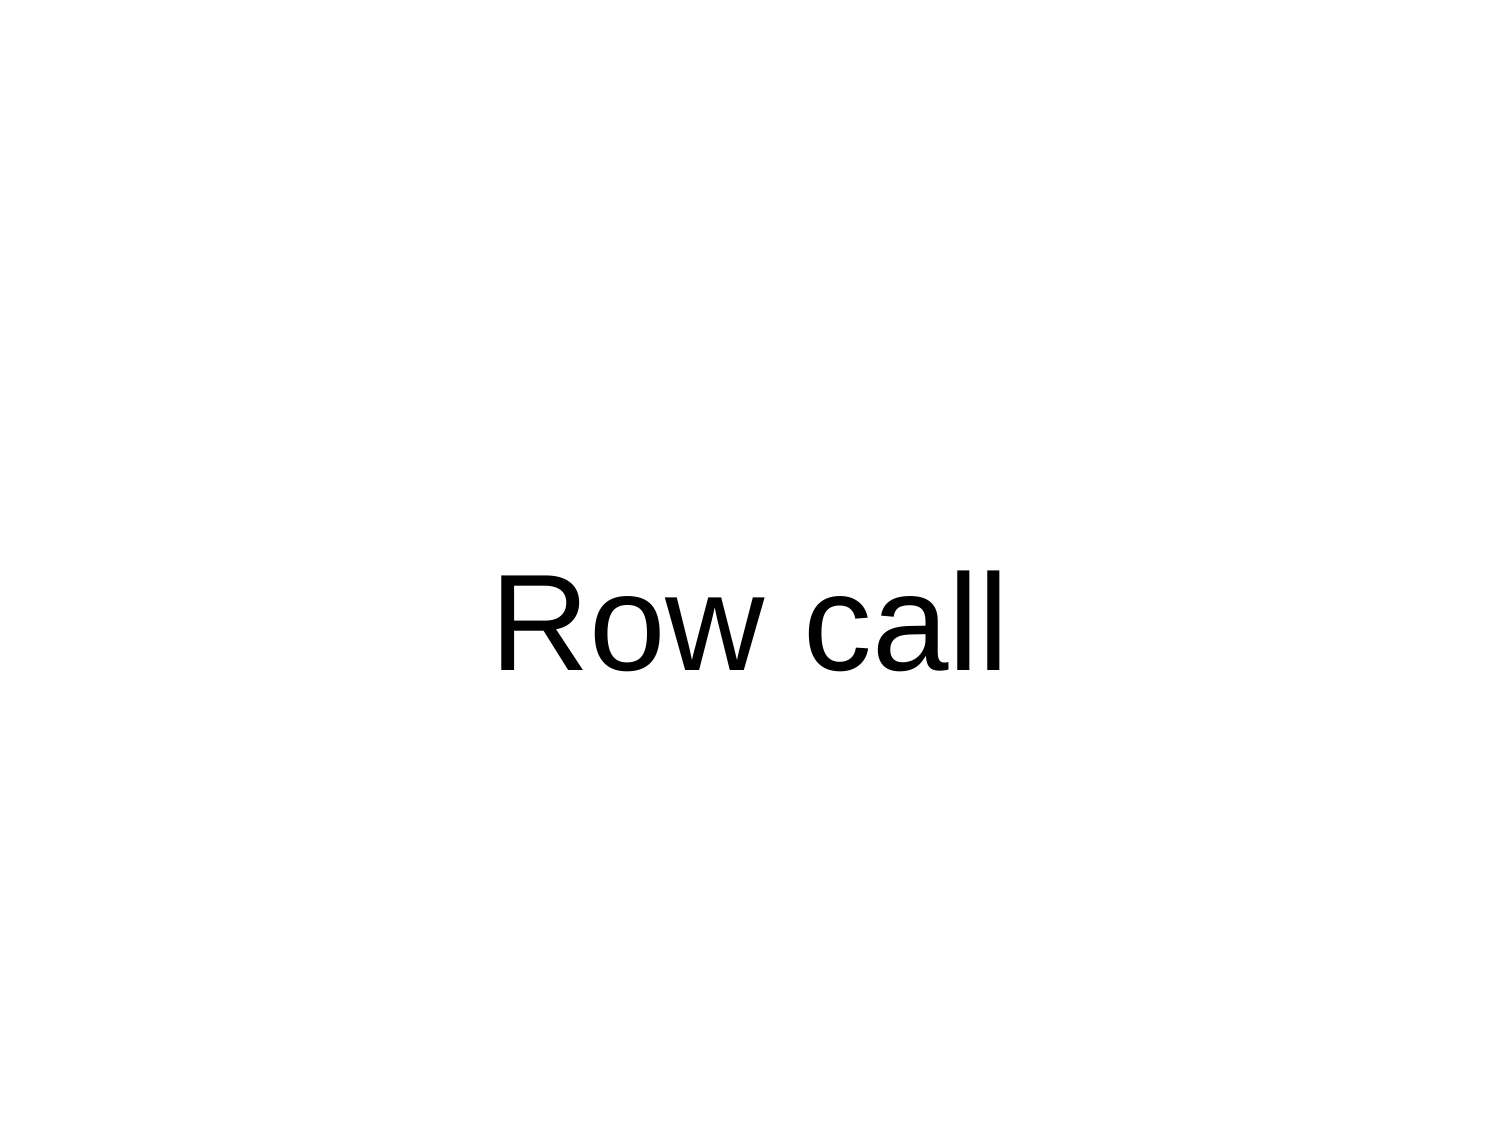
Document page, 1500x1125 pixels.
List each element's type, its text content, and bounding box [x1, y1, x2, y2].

list Row call [112, 324, 1388, 1000]
